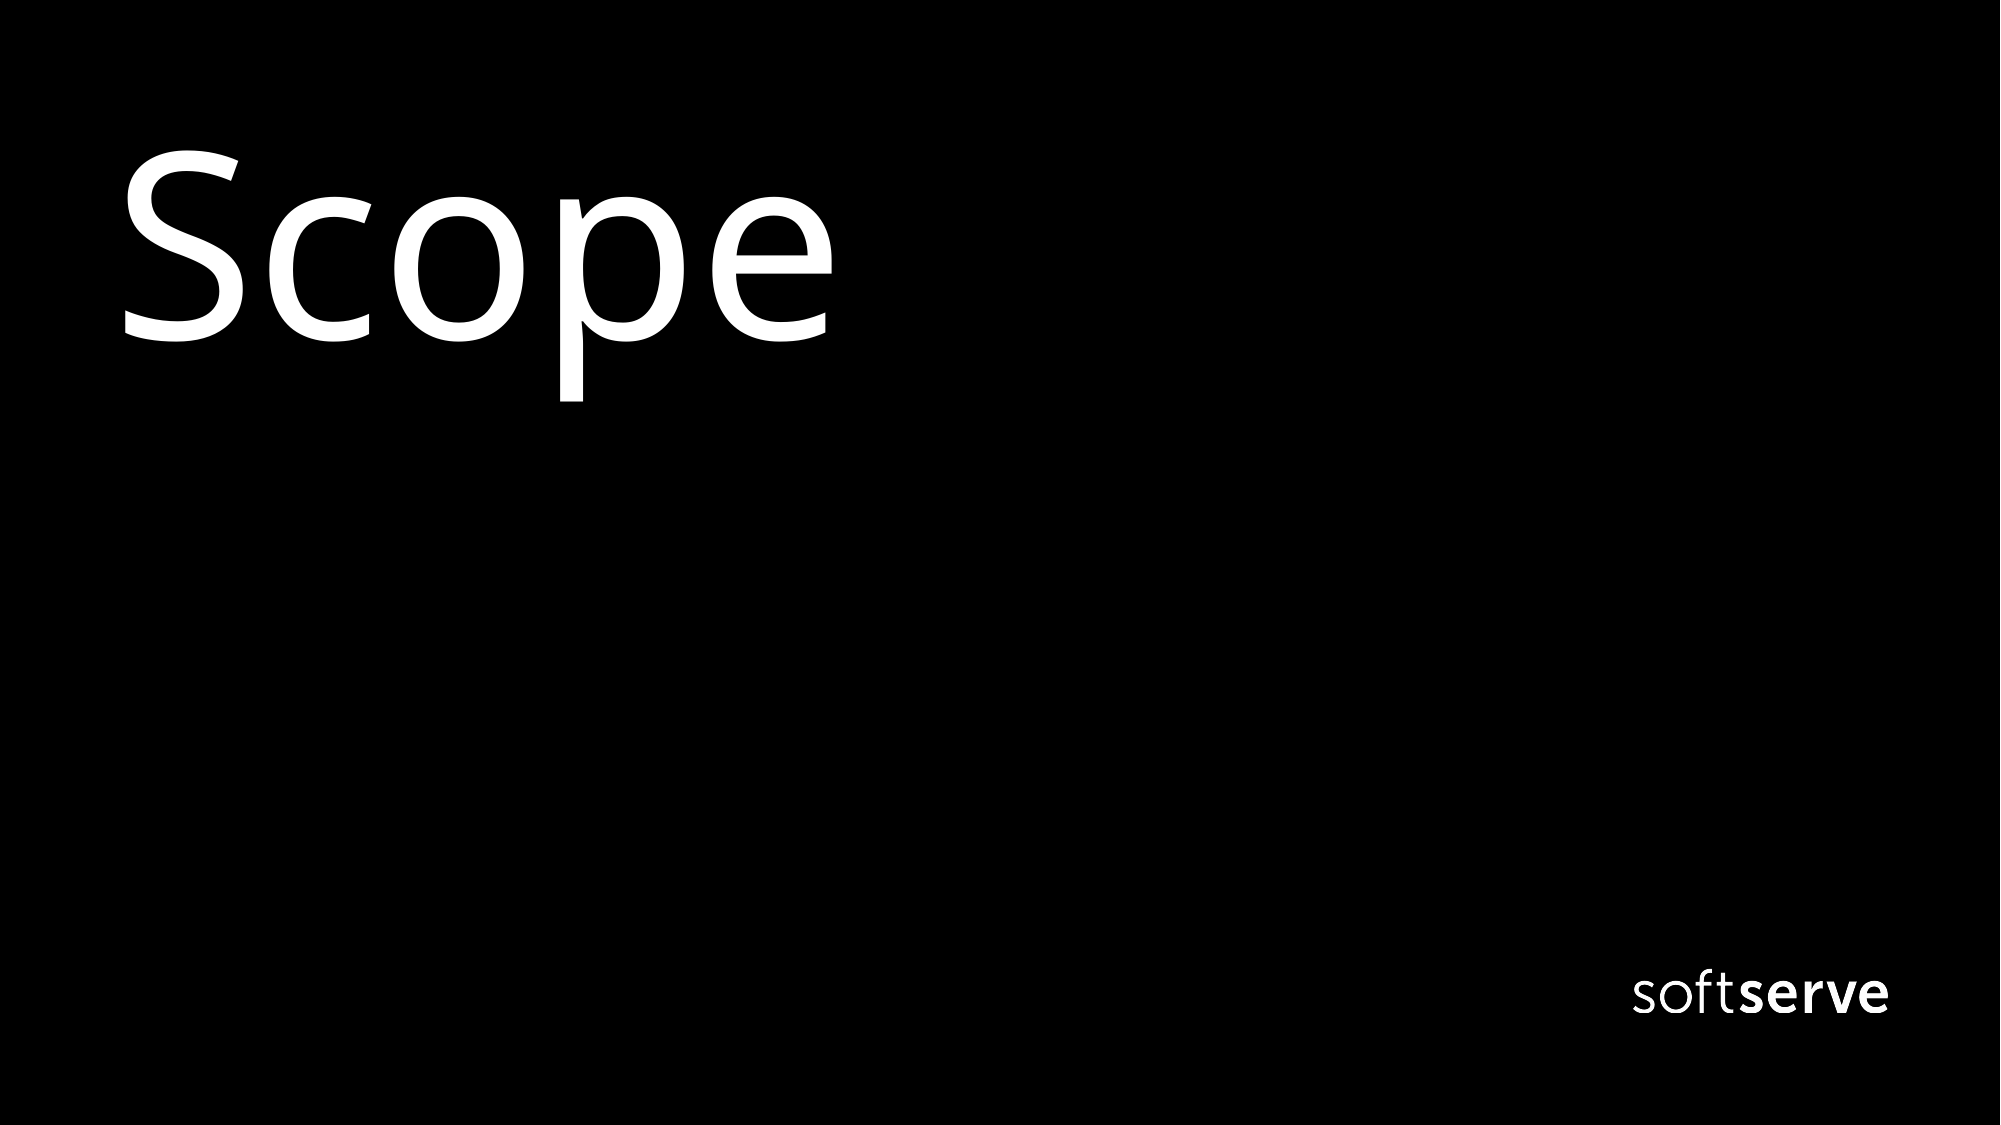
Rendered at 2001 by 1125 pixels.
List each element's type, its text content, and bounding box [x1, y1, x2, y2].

picture [1633, 968, 1888, 1013]
title Scope [112, 112, 1888, 900]
